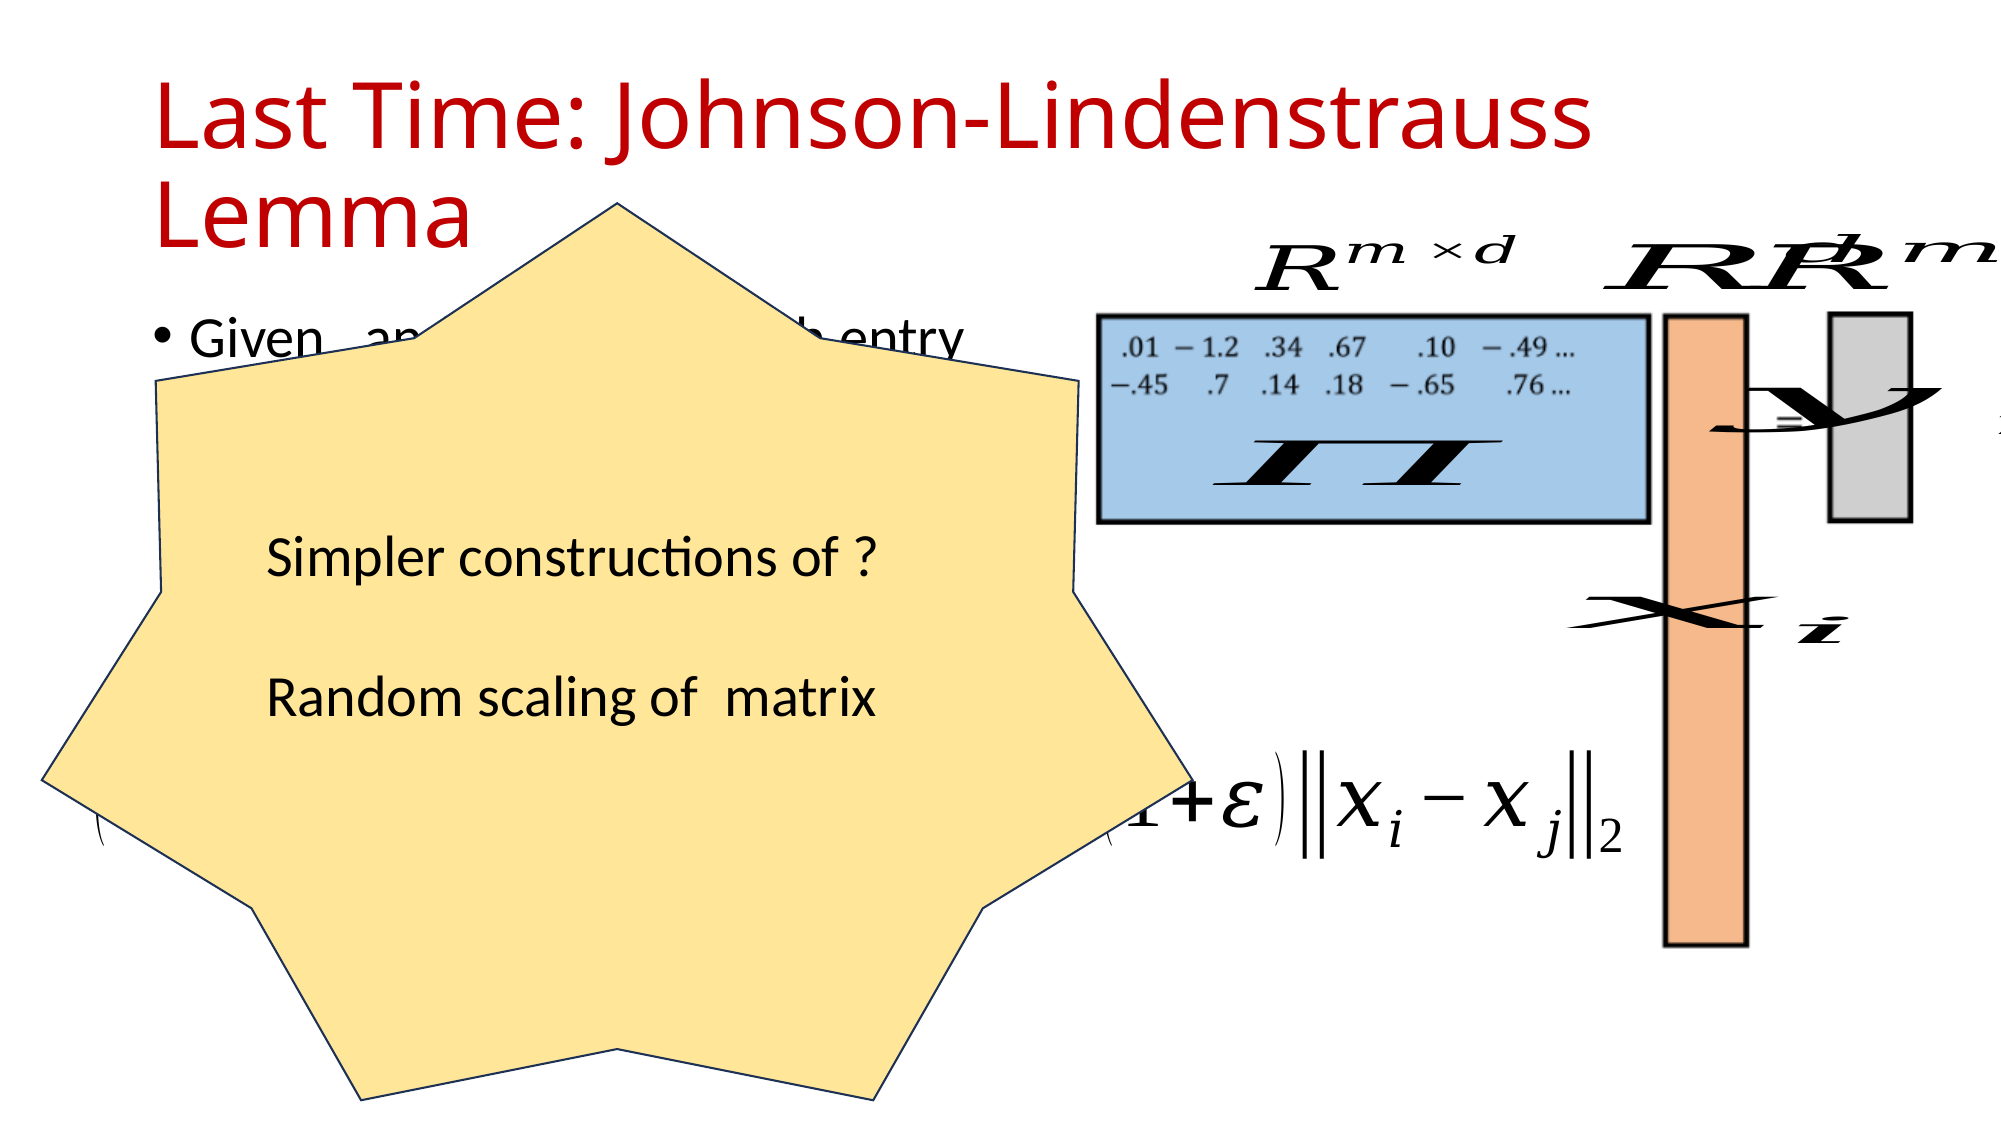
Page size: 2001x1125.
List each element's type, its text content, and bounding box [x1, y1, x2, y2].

picture [1078, 298, 1938, 970]
title Last Time: Johnson-Lindenstrauss Lemma [137, 59, 1906, 278]
